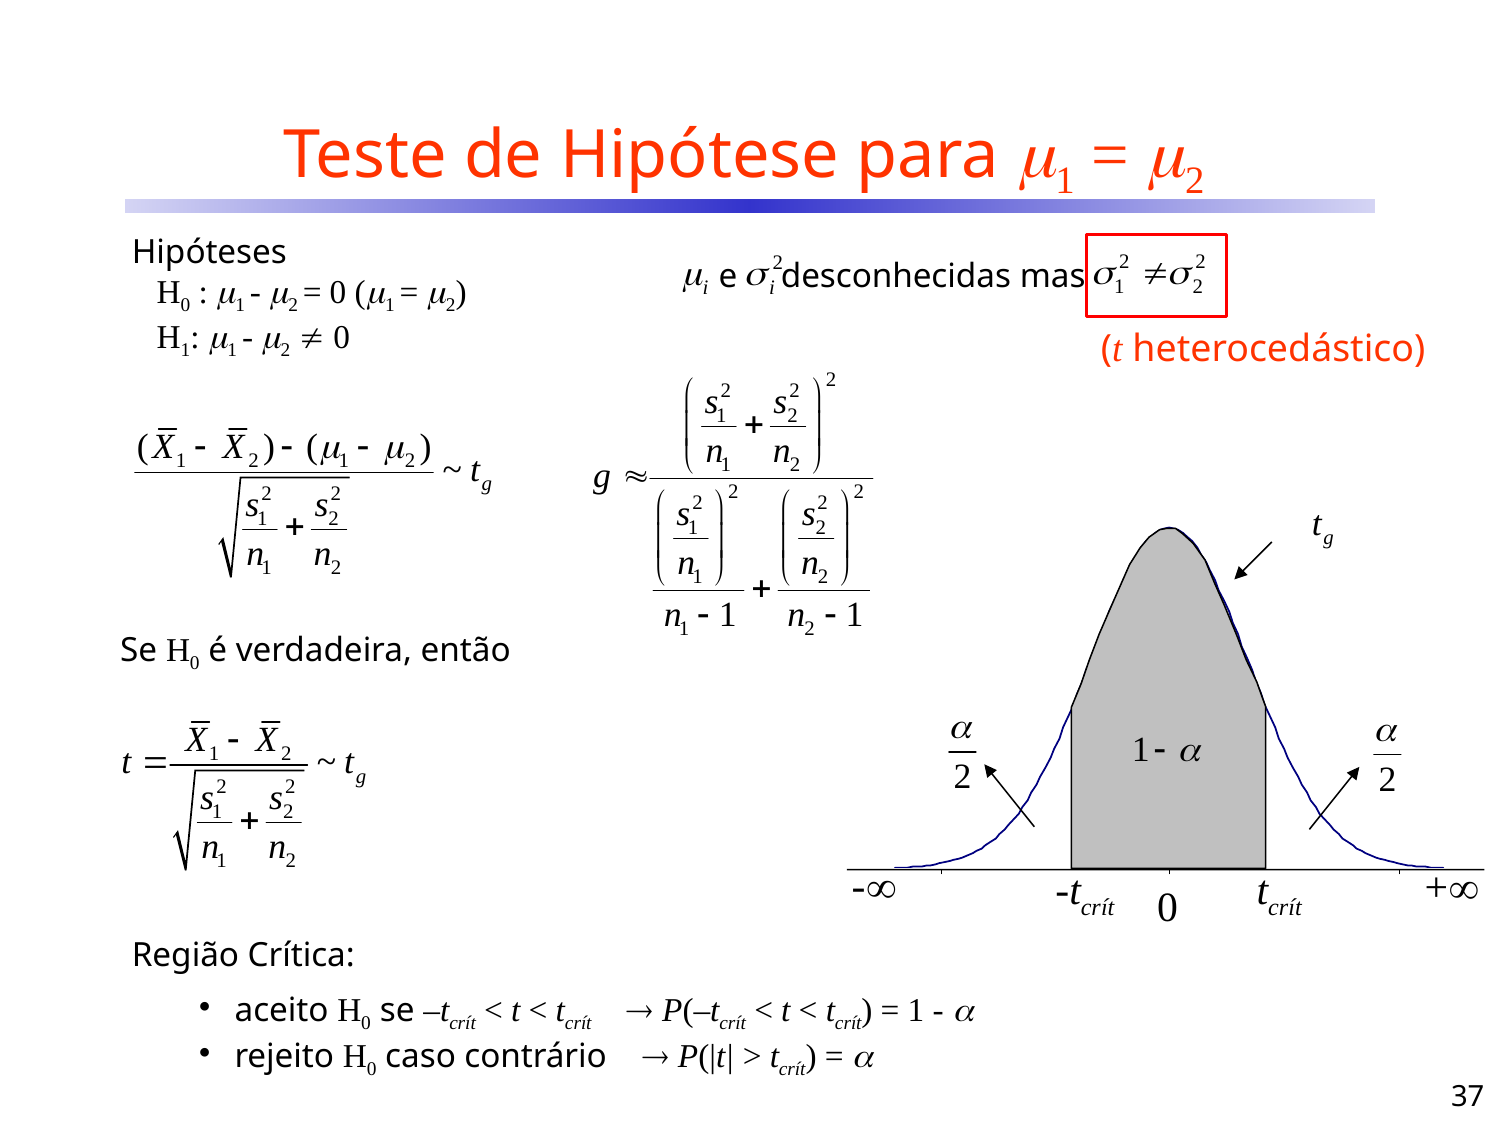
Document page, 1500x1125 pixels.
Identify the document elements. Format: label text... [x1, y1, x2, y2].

text_box (t heterocedástico) [1086, 316, 1462, 377]
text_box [585, 362, 882, 645]
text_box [128, 421, 499, 585]
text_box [1088, 245, 1214, 303]
text_box [1086, 234, 1227, 317]
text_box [675, 246, 1085, 304]
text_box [116, 925, 1055, 1077]
title Teste de Hipótese para 1 = 2 [49, 99, 1438, 213]
text_box Se H0 é verdadeira, então [105, 621, 618, 682]
text_box Hipóteses H0 : 1 - 2 = 0 (1 = 2) H1: 1 - 2  0 [117, 222, 630, 369]
slide_number 37 [1186, 1049, 1500, 1125]
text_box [837, 499, 1495, 939]
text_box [116, 714, 374, 878]
